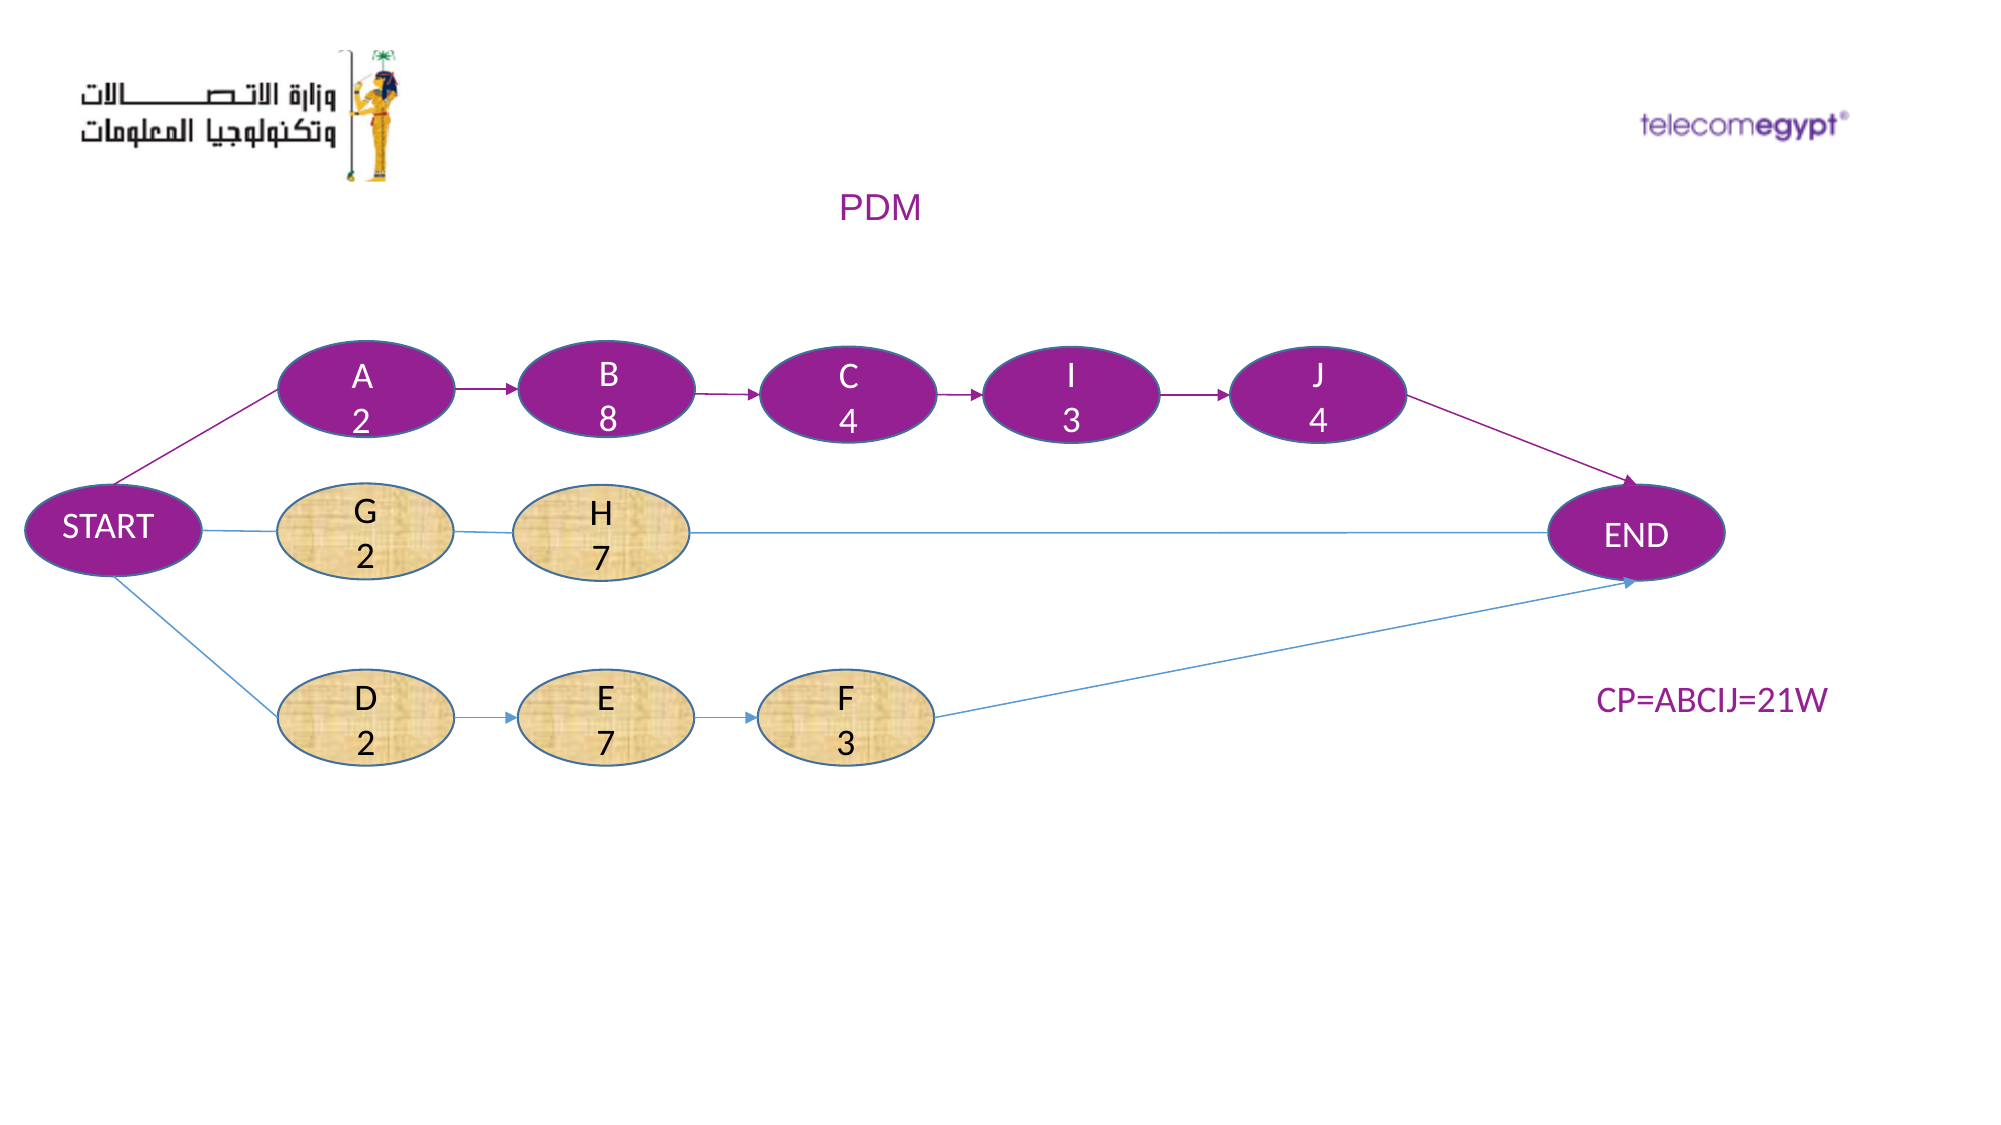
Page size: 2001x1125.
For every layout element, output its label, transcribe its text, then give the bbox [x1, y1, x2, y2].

picture [1586, 78, 1876, 159]
picture [76, 50, 421, 187]
text_box PDM [823, 175, 954, 236]
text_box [113, 575, 278, 718]
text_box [113, 388, 279, 485]
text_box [25, 340, 2000, 865]
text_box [933, 580, 1637, 718]
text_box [1406, 394, 1637, 485]
